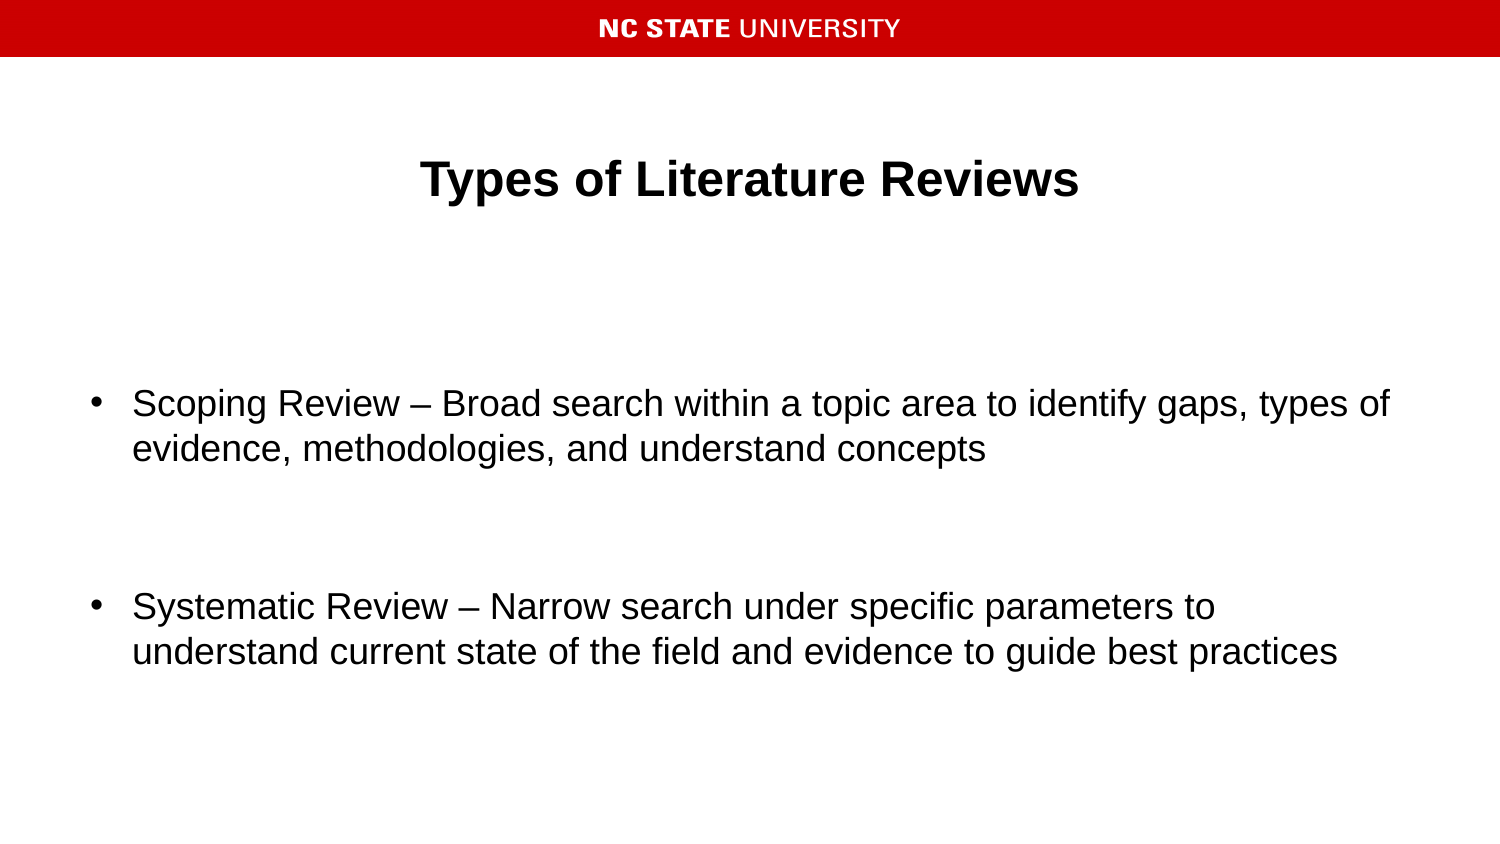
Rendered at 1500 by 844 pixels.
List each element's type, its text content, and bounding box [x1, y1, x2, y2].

list Scoping Review – Broad search within a topic area to identify gaps, types of evidence, methodologies, and understand concepts Systematic Review – Narrow search under specific parameters to understand current state of the field and evidence to guide best practices [75, 371, 1425, 754]
title Types of Literature Reviews [75, 110, 1425, 243]
picture [0, 0, 1500, 57]
